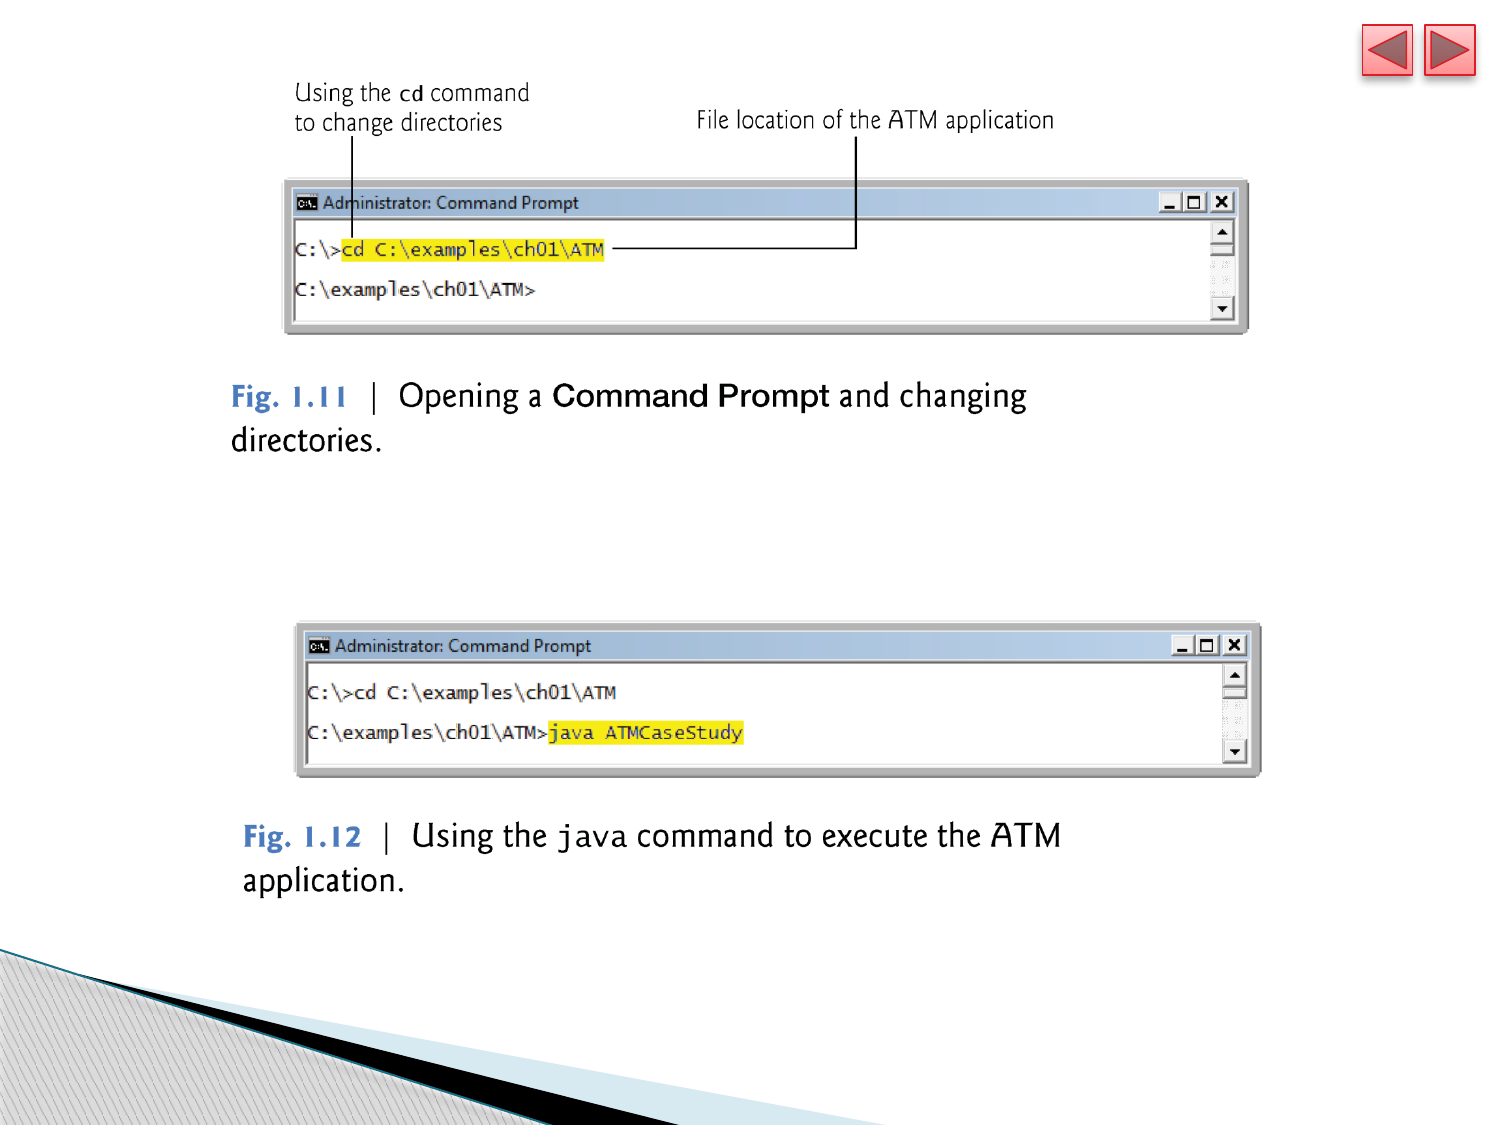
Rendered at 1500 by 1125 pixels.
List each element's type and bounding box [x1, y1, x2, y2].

picture [162, 537, 1263, 944]
picture [149, 0, 1263, 481]
